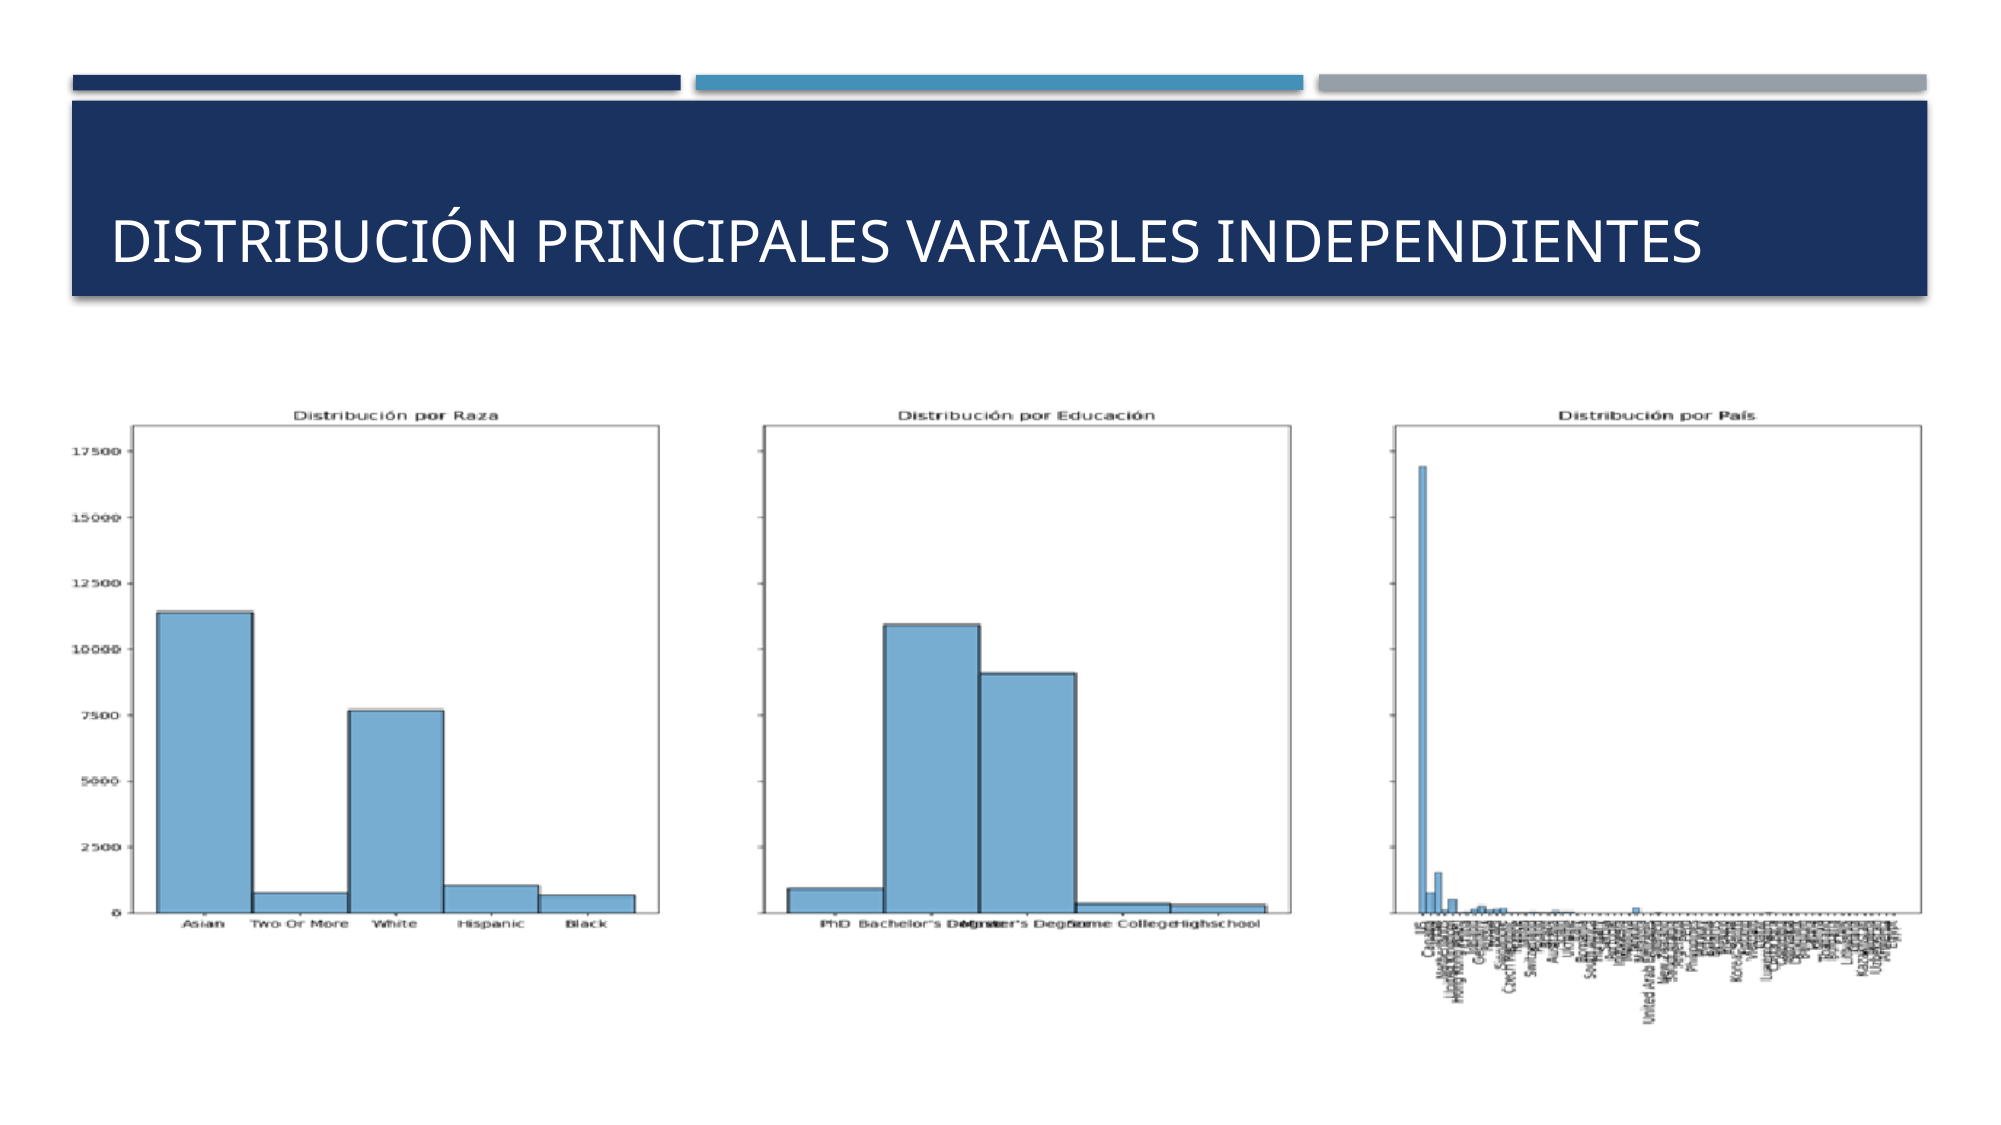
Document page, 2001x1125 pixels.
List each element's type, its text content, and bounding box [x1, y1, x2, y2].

title Distribución principales variables independientes [95, 115, 1905, 282]
picture [49, 383, 1951, 1058]
